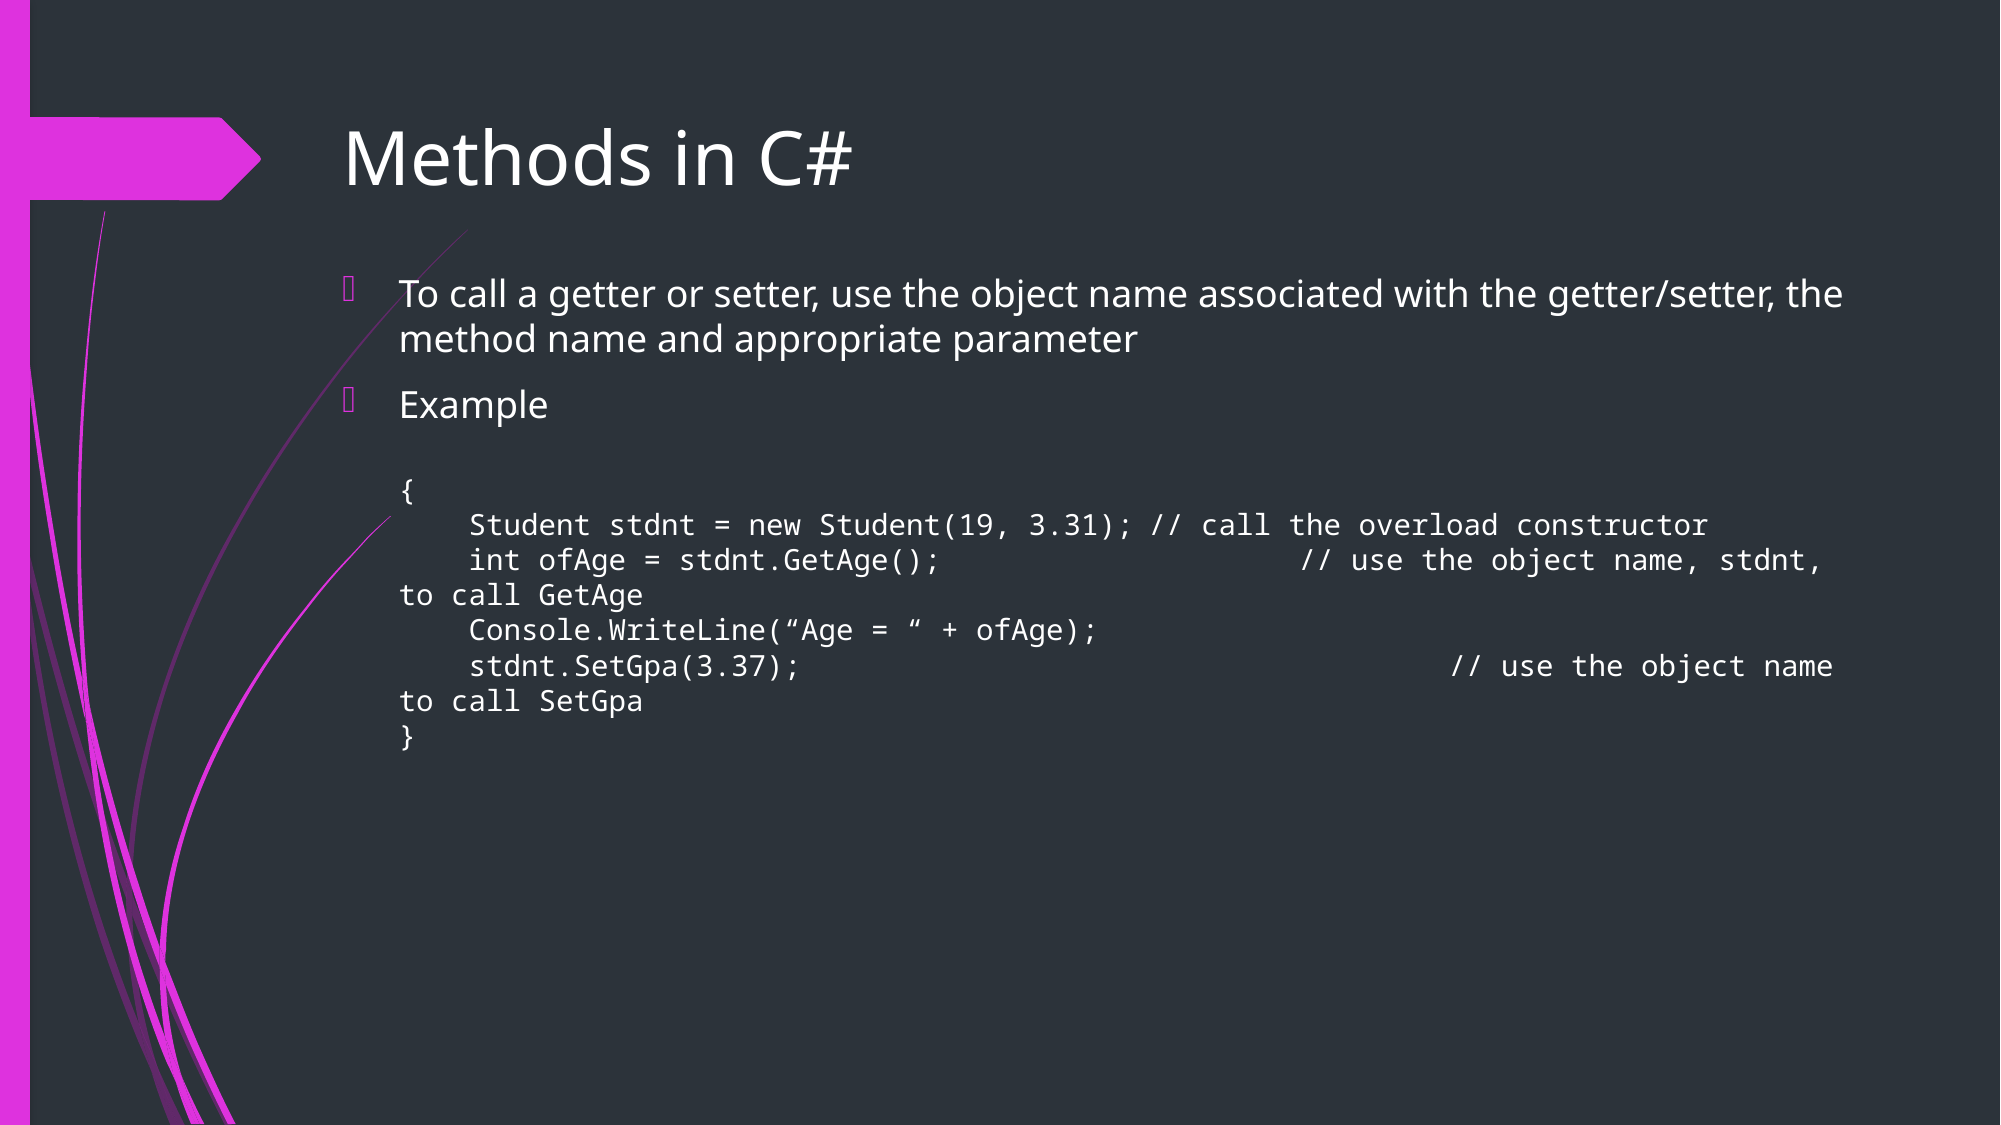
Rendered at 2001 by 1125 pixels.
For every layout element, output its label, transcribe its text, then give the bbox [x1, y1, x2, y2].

list To call a getter or setter, use the object name associated with the getter/setter, the method name and appropriate parameter Example { Student stdnt = new Student(19, 3.31); // call the overload constructor int ofAge = stdnt.GetAge(); // use the object name, stdnt, to call GetAge Console.WriteLine(“Age = “ + ofAge); stdnt.SetGpa(3.37); // use the object name to call SetGpa } [327, 262, 1888, 970]
title Methods in C# [327, 102, 1888, 262]
